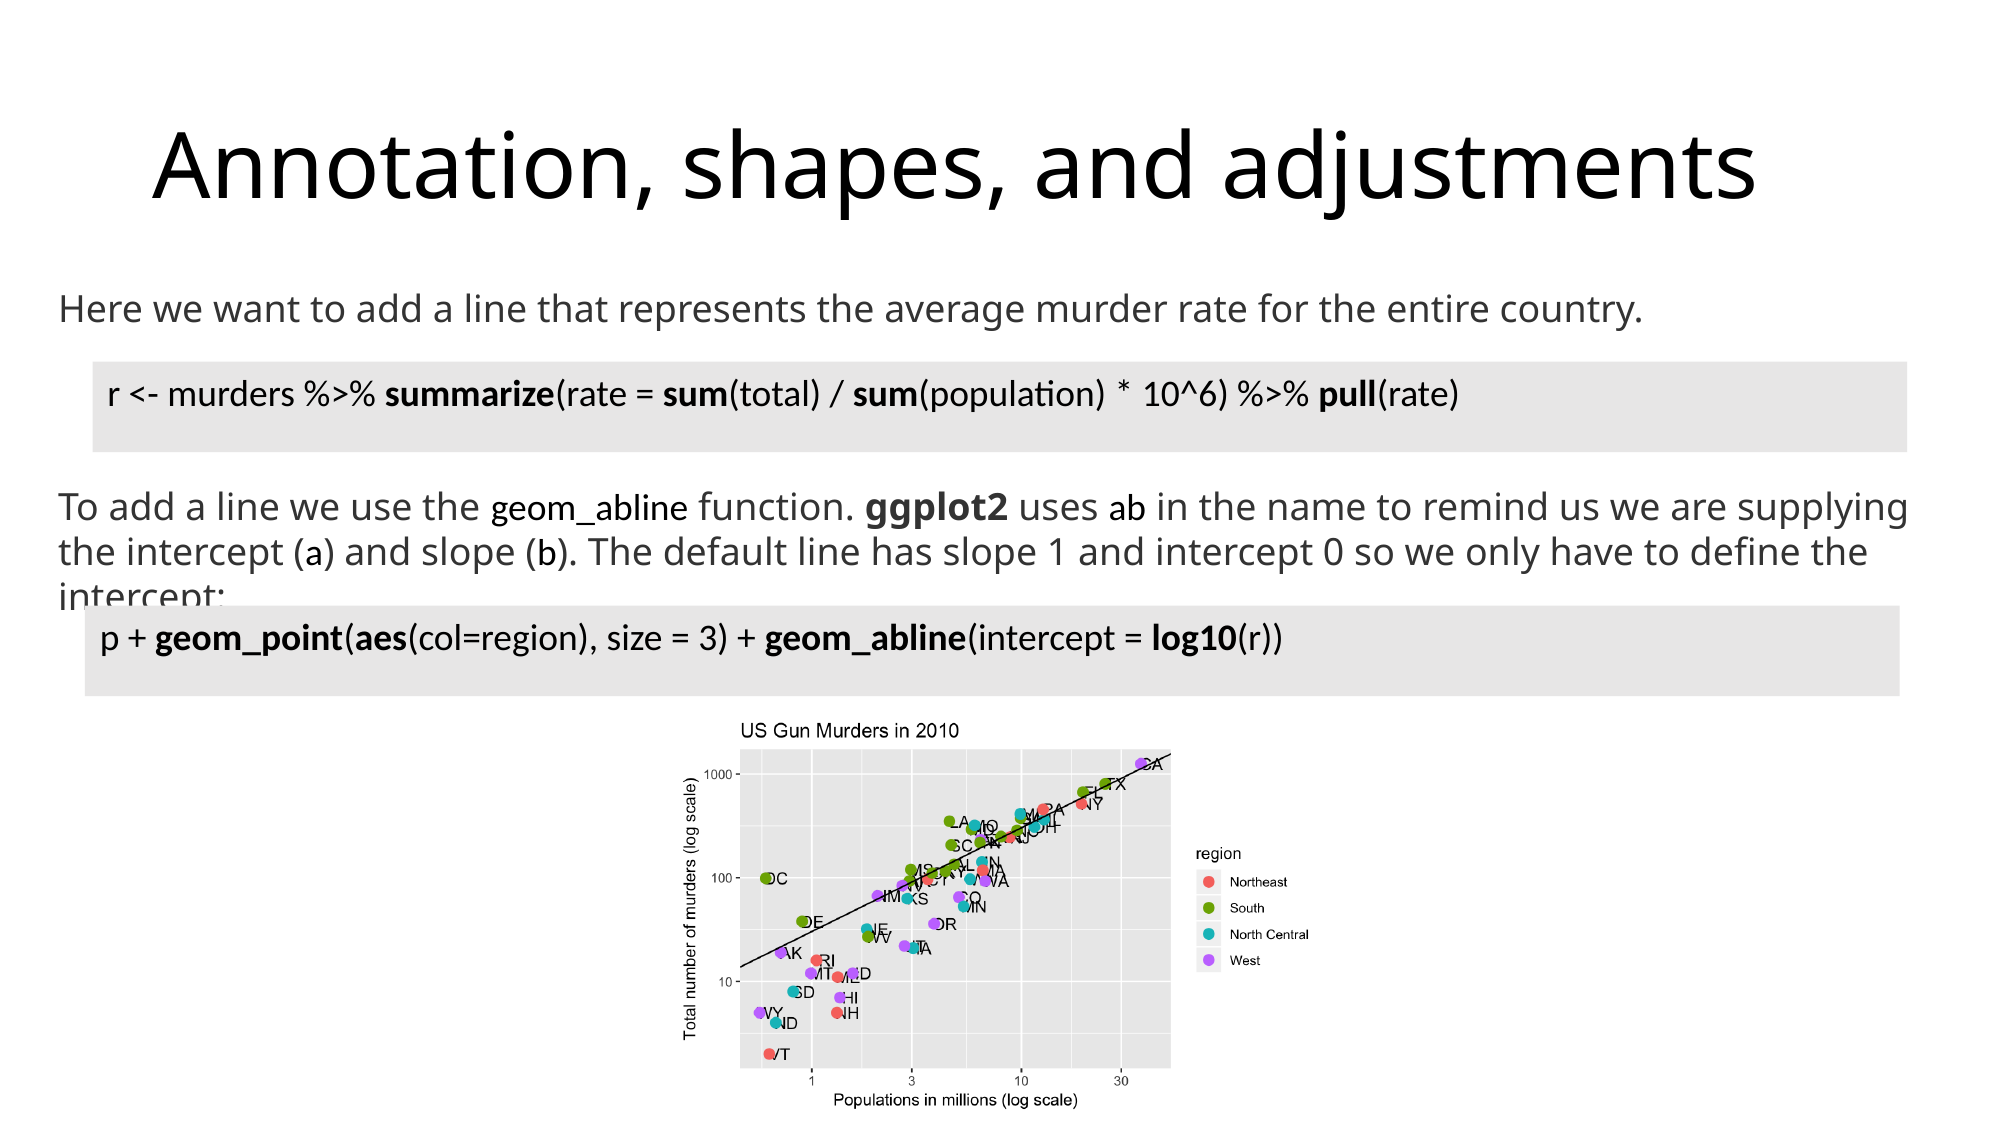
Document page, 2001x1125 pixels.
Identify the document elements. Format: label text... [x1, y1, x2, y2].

text_box p + geom_point(aes(col=region), size = 3) + geom_abline(intercept = log10(r)) [84, 605, 1901, 697]
text_box To add a line we use the geom_abline function. ggplot2 uses ab in the name to remind us we are supplying the intercept (a) and slope (b). The default line has slope 1 and intercept 0 so we only have to define the intercept: [43, 475, 1942, 626]
text_box Here we want to add a line that represents the average murder rate for the entire country. [43, 277, 1769, 337]
picture [674, 715, 1325, 1117]
text_box r <- murders %>% summarize(rate = sum(total) / sum(population) * 10^6) %>% pull(rate) [92, 361, 1908, 453]
title Annotation, shapes, and adjustments [137, 59, 1863, 278]
